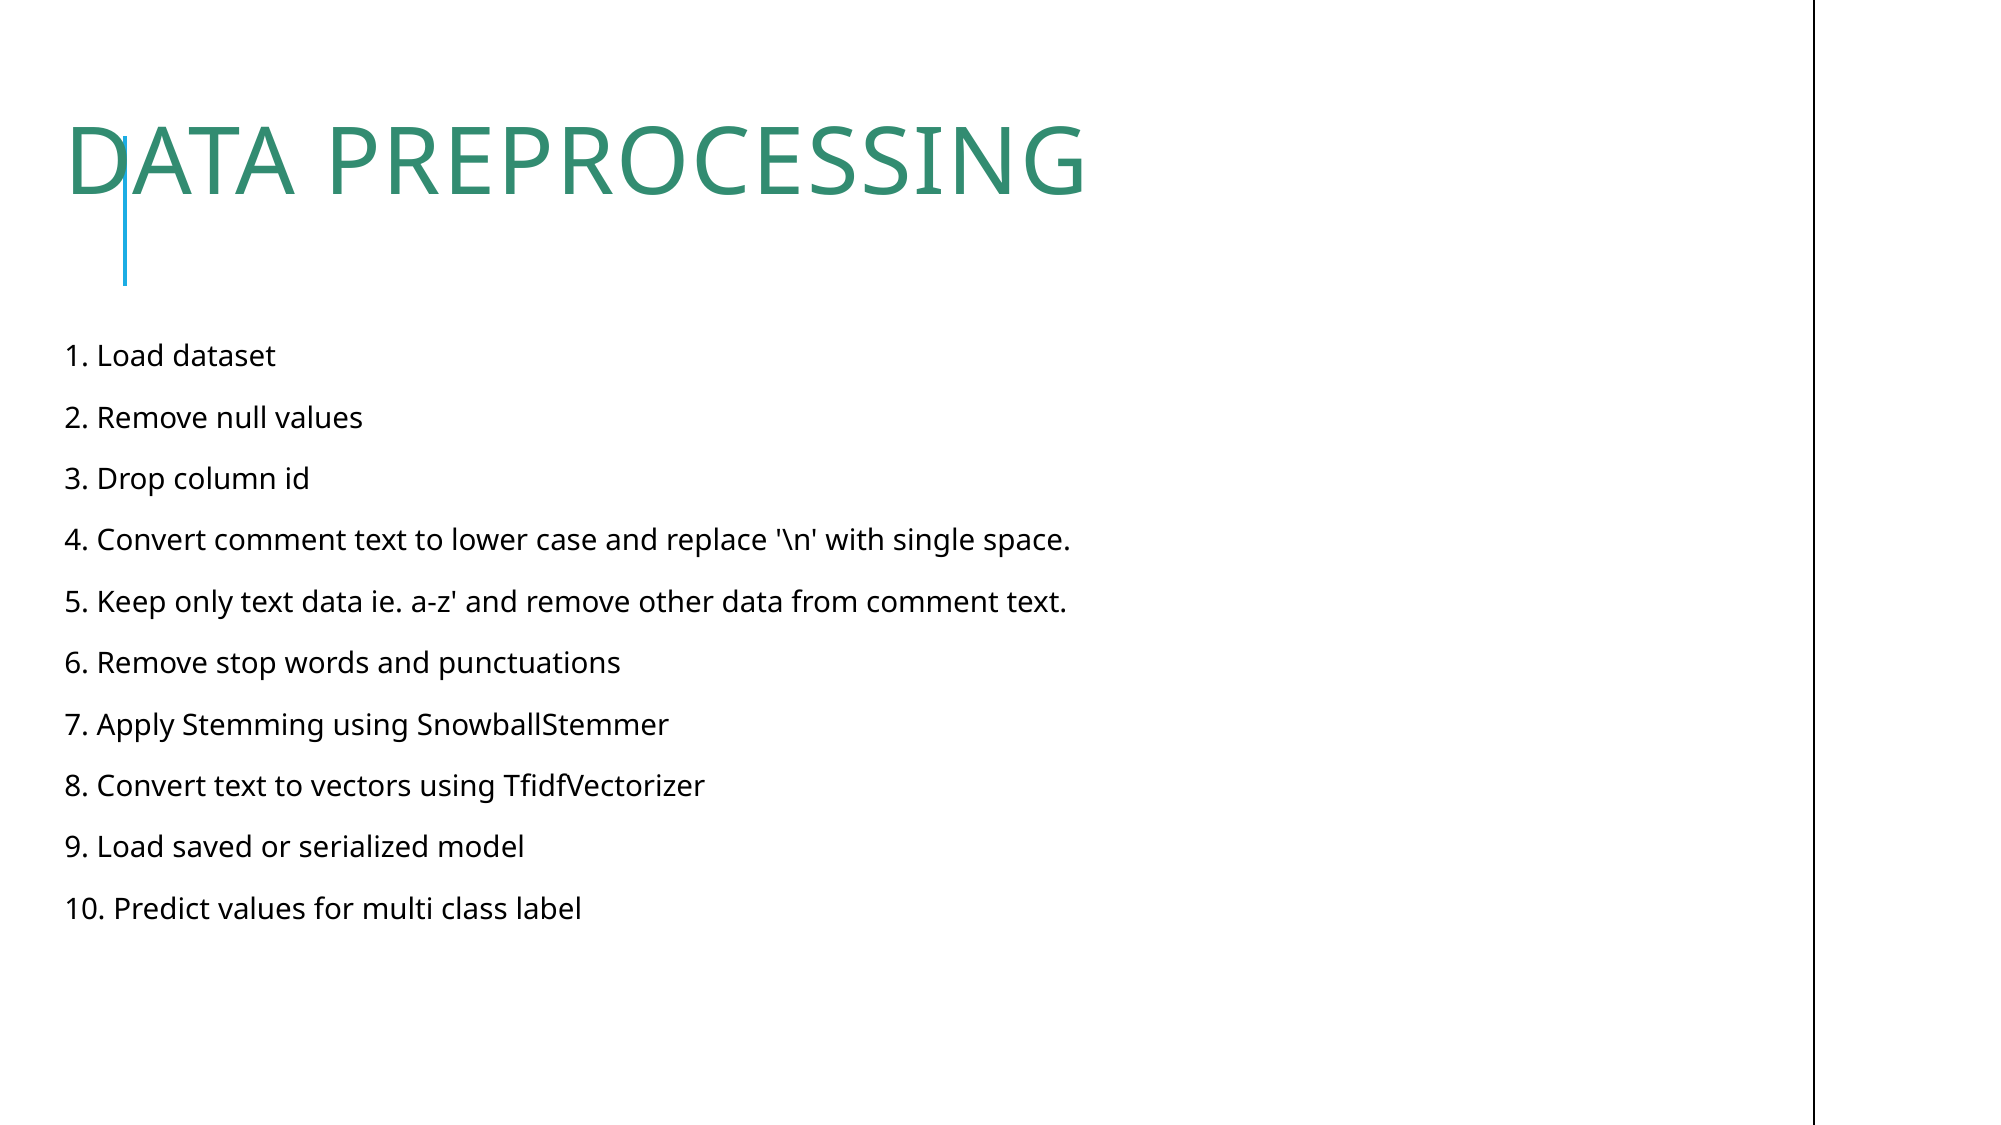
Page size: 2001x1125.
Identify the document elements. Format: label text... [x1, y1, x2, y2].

title Data preprocessing [64, 55, 1724, 221]
list 1. Load dataset 2. Remove null values 3. Drop column id 4. Convert comment text to lower case and replace '\n' with single space. 5. Keep only text data ie. a-z' and remove other data from comment text. 6. Remove stop words and punctuations 7. Apply Stemming using SnowballStemmer 8. Convert text to vectors using TfidfVectorizer 9. Load saved or serialized model 10. Predict values for multi class label [64, 329, 1724, 938]
